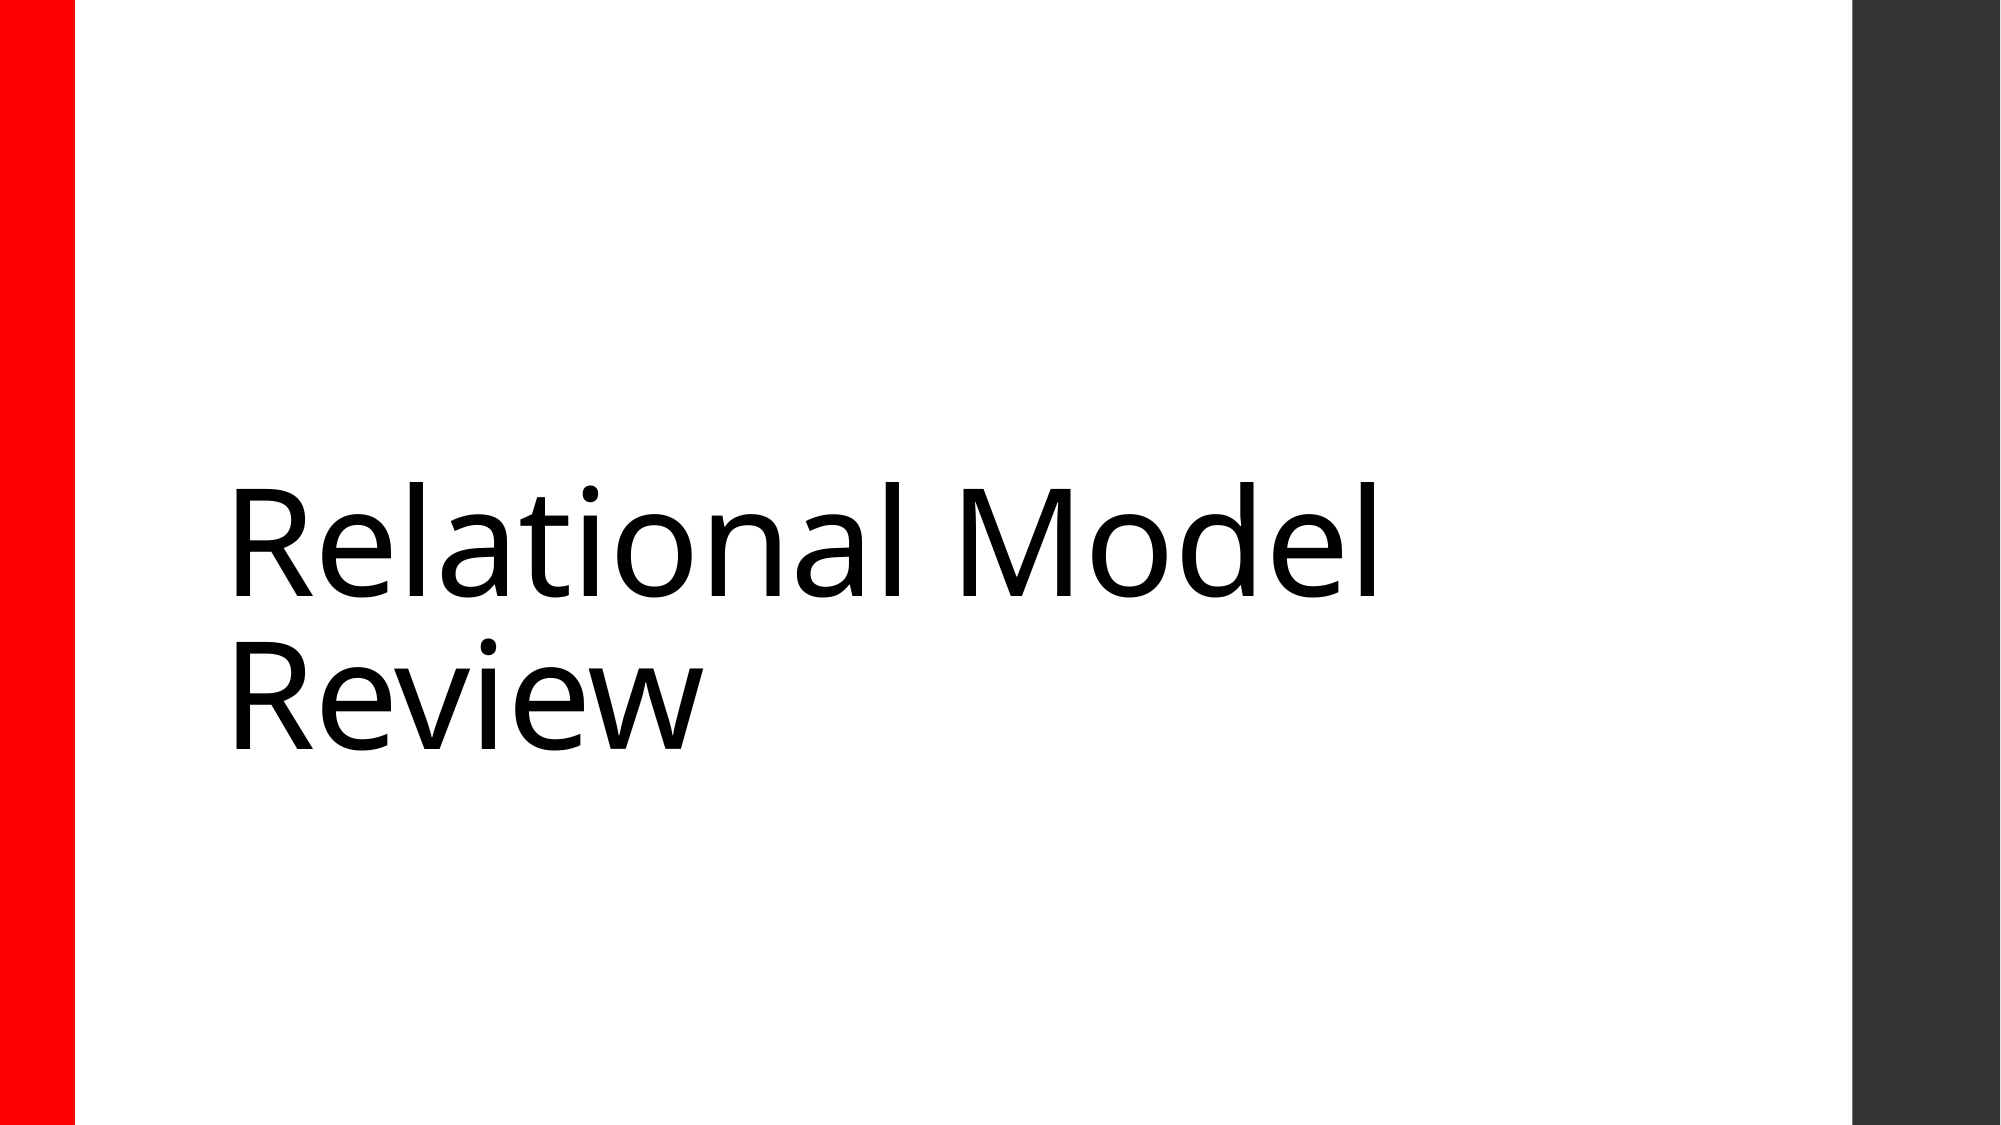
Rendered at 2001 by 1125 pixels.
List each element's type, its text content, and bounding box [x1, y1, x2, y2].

title Relational Model Review [206, 124, 1752, 788]
